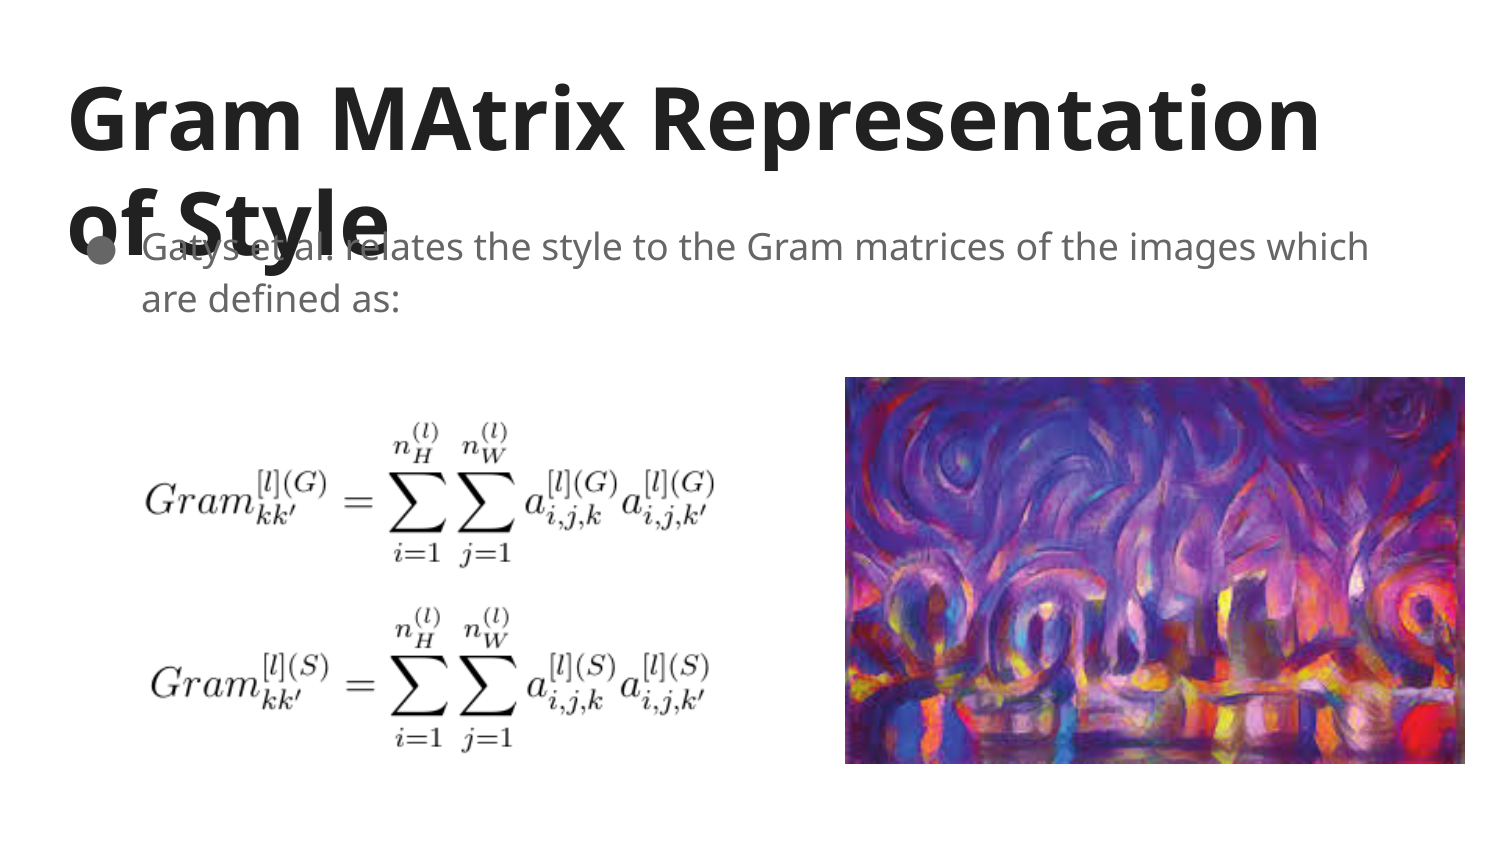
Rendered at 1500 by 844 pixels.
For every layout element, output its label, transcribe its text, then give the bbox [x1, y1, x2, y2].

picture [38, 374, 810, 772]
list Gatys et al. relates the style to the Gram matrices of the images which are defined as: [51, 201, 1449, 750]
picture [845, 377, 1465, 764]
title Gram MAtrix Representation of Style [51, 48, 1449, 180]
